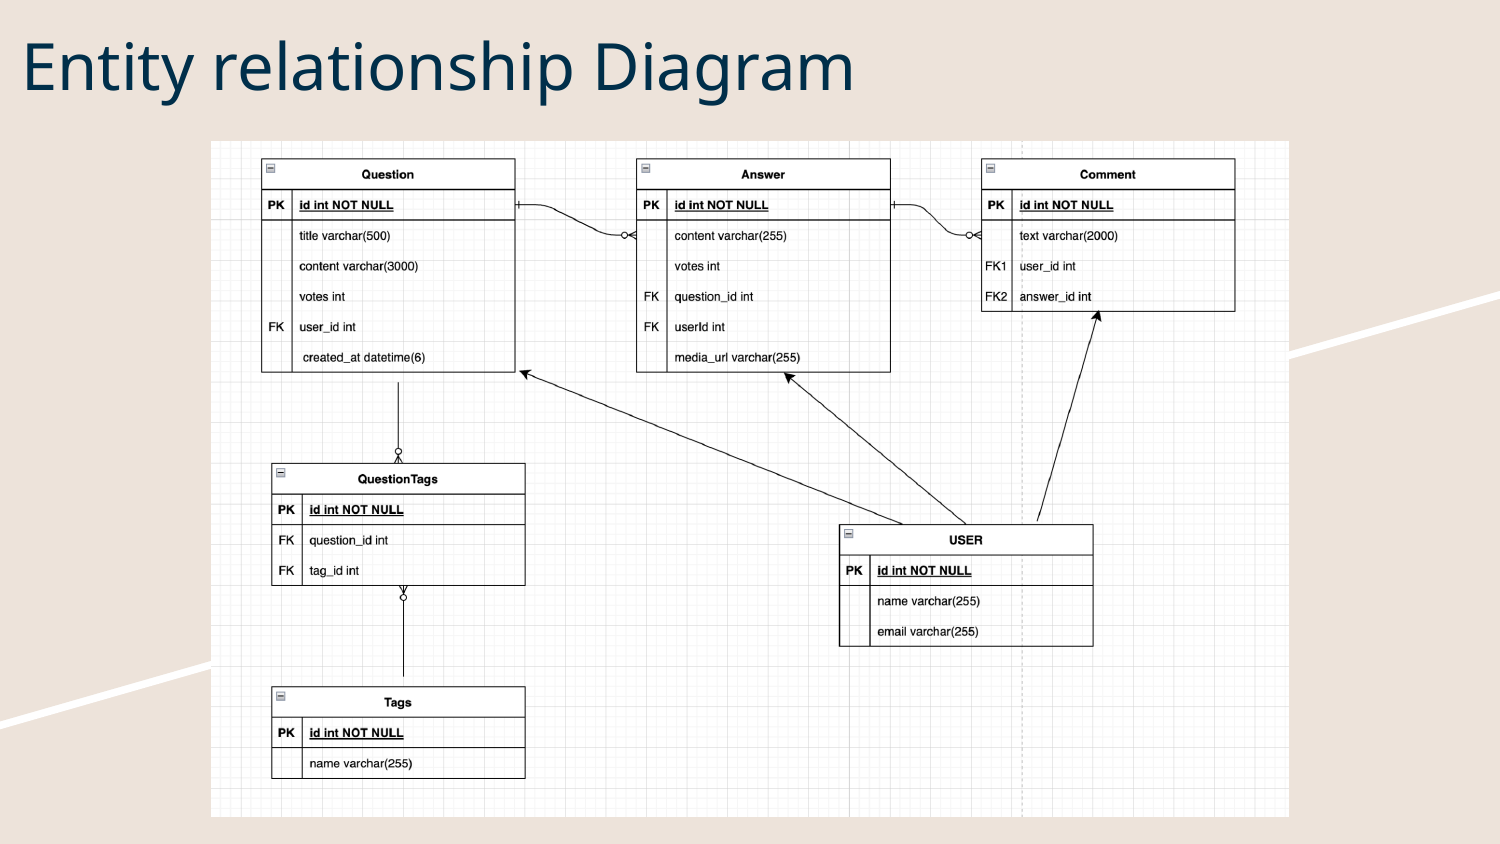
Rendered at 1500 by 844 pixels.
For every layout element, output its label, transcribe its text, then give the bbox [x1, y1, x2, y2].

picture [211, 141, 1289, 817]
title Entity relationship Diagram [6, 10, 1222, 120]
